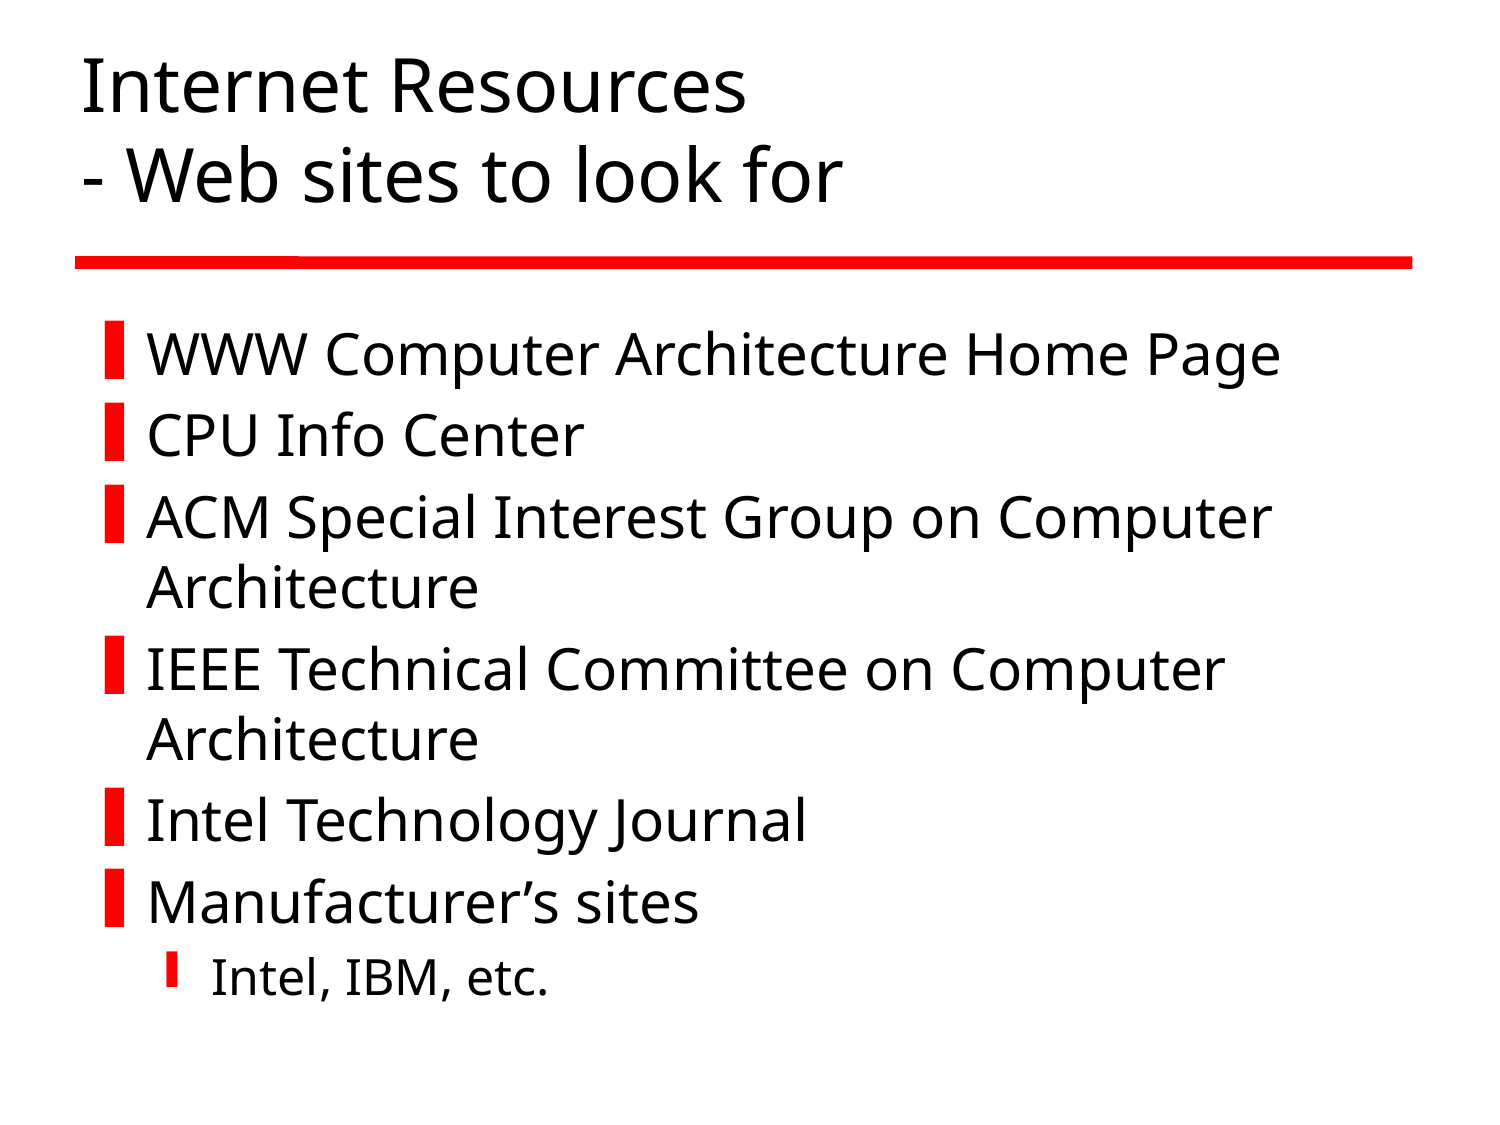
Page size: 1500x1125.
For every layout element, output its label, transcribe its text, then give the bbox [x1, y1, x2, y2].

title Internet Resources - Web sites to look for [66, 37, 1413, 225]
list WWW Computer Architecture Home Page CPU Info Center ACM Special Interest Group on Computer Architecture IEEE Technical Committee on Computer Architecture Intel Technology Journal Manufacturer’s sites Intel, IBM, etc. [75, 309, 1417, 994]
